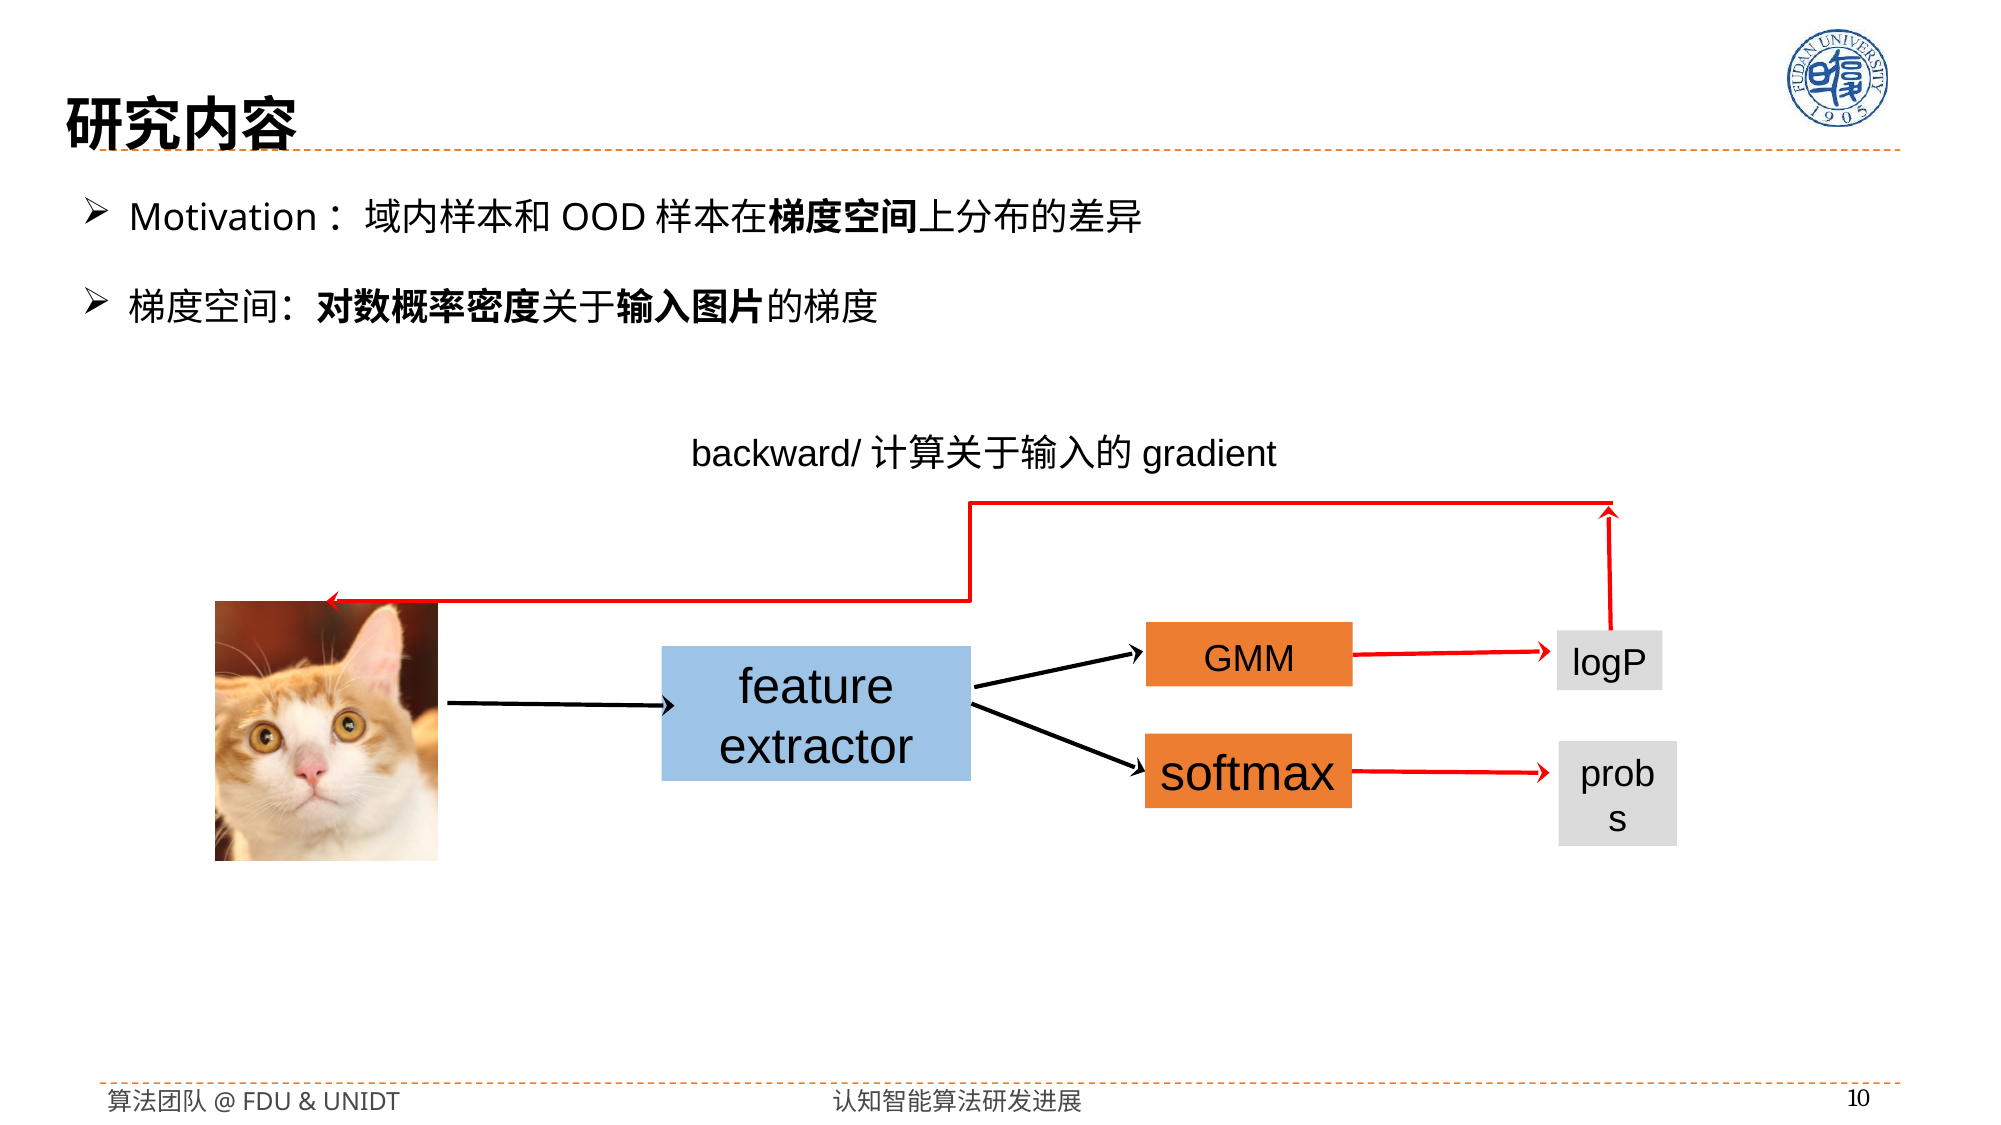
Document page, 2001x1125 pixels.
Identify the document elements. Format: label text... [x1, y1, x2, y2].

text_box Motivation：域内样本和OOD样本在梯度空间上分布的差异 梯度空间：对数概率密度关于输入图片的梯度 [67, 185, 1836, 831]
text_box 研究内容 [50, 79, 314, 165]
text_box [215, 421, 1678, 862]
picture [1787, 29, 1888, 127]
